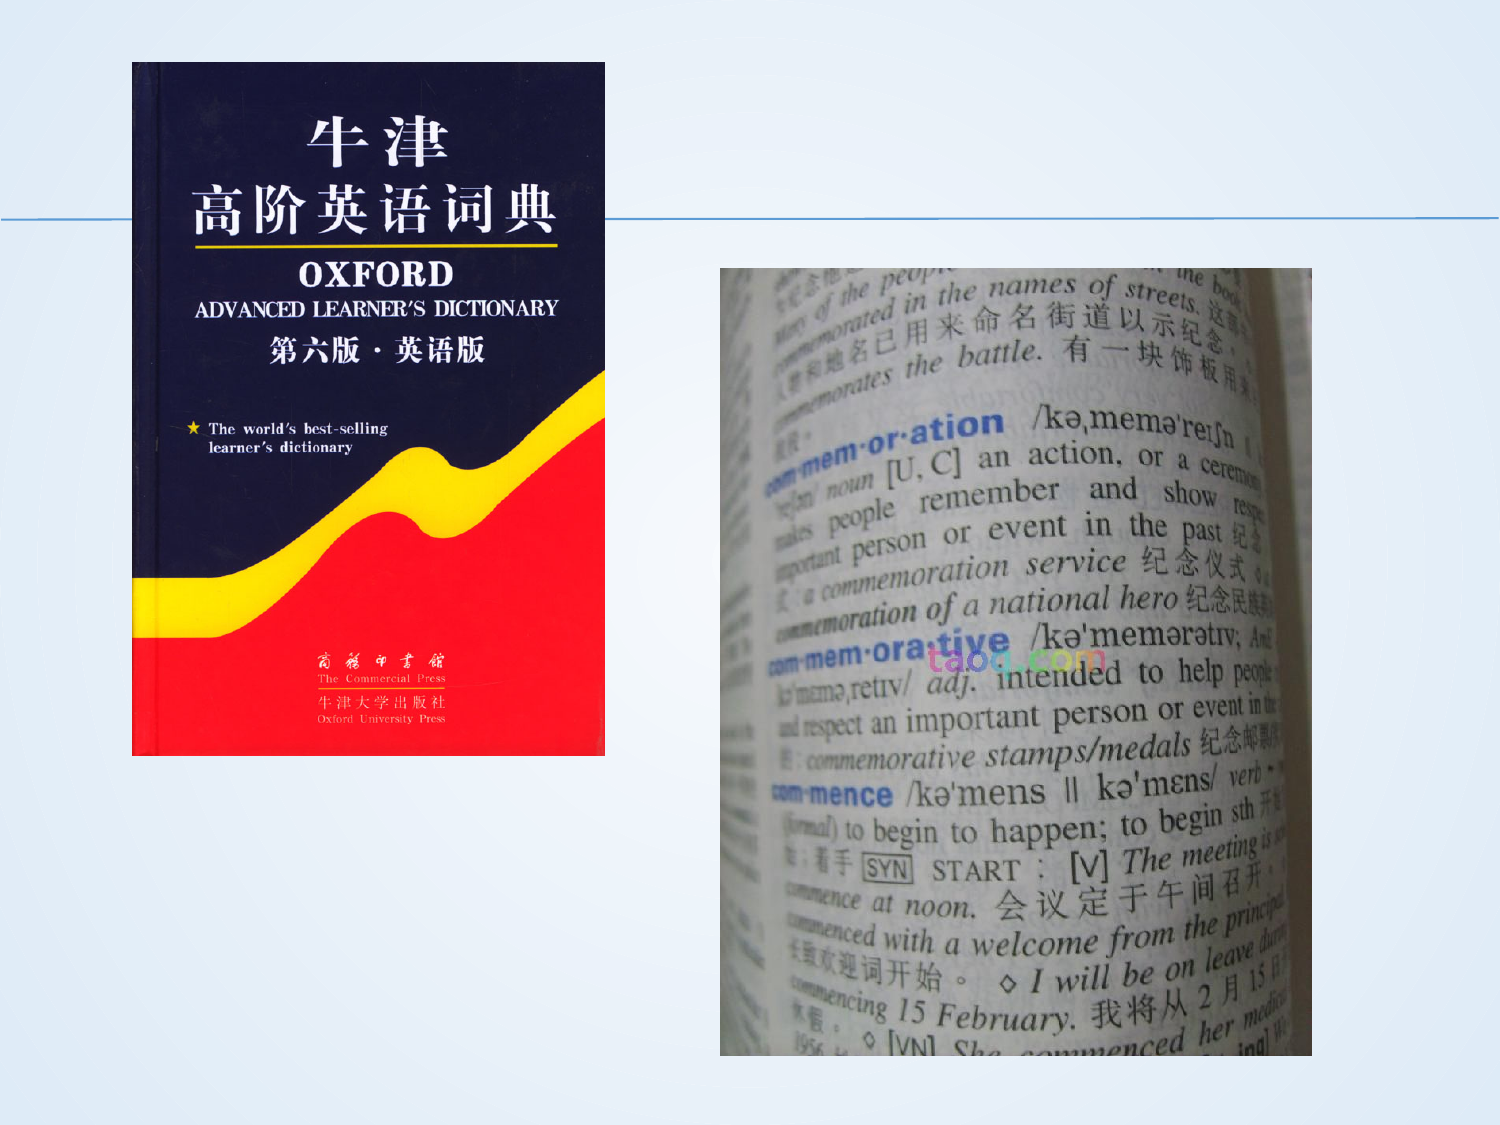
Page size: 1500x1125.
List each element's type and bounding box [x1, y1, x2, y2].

slide_number [1059, 1042, 1397, 1103]
picture [132, 62, 605, 756]
picture [720, 268, 1312, 1056]
